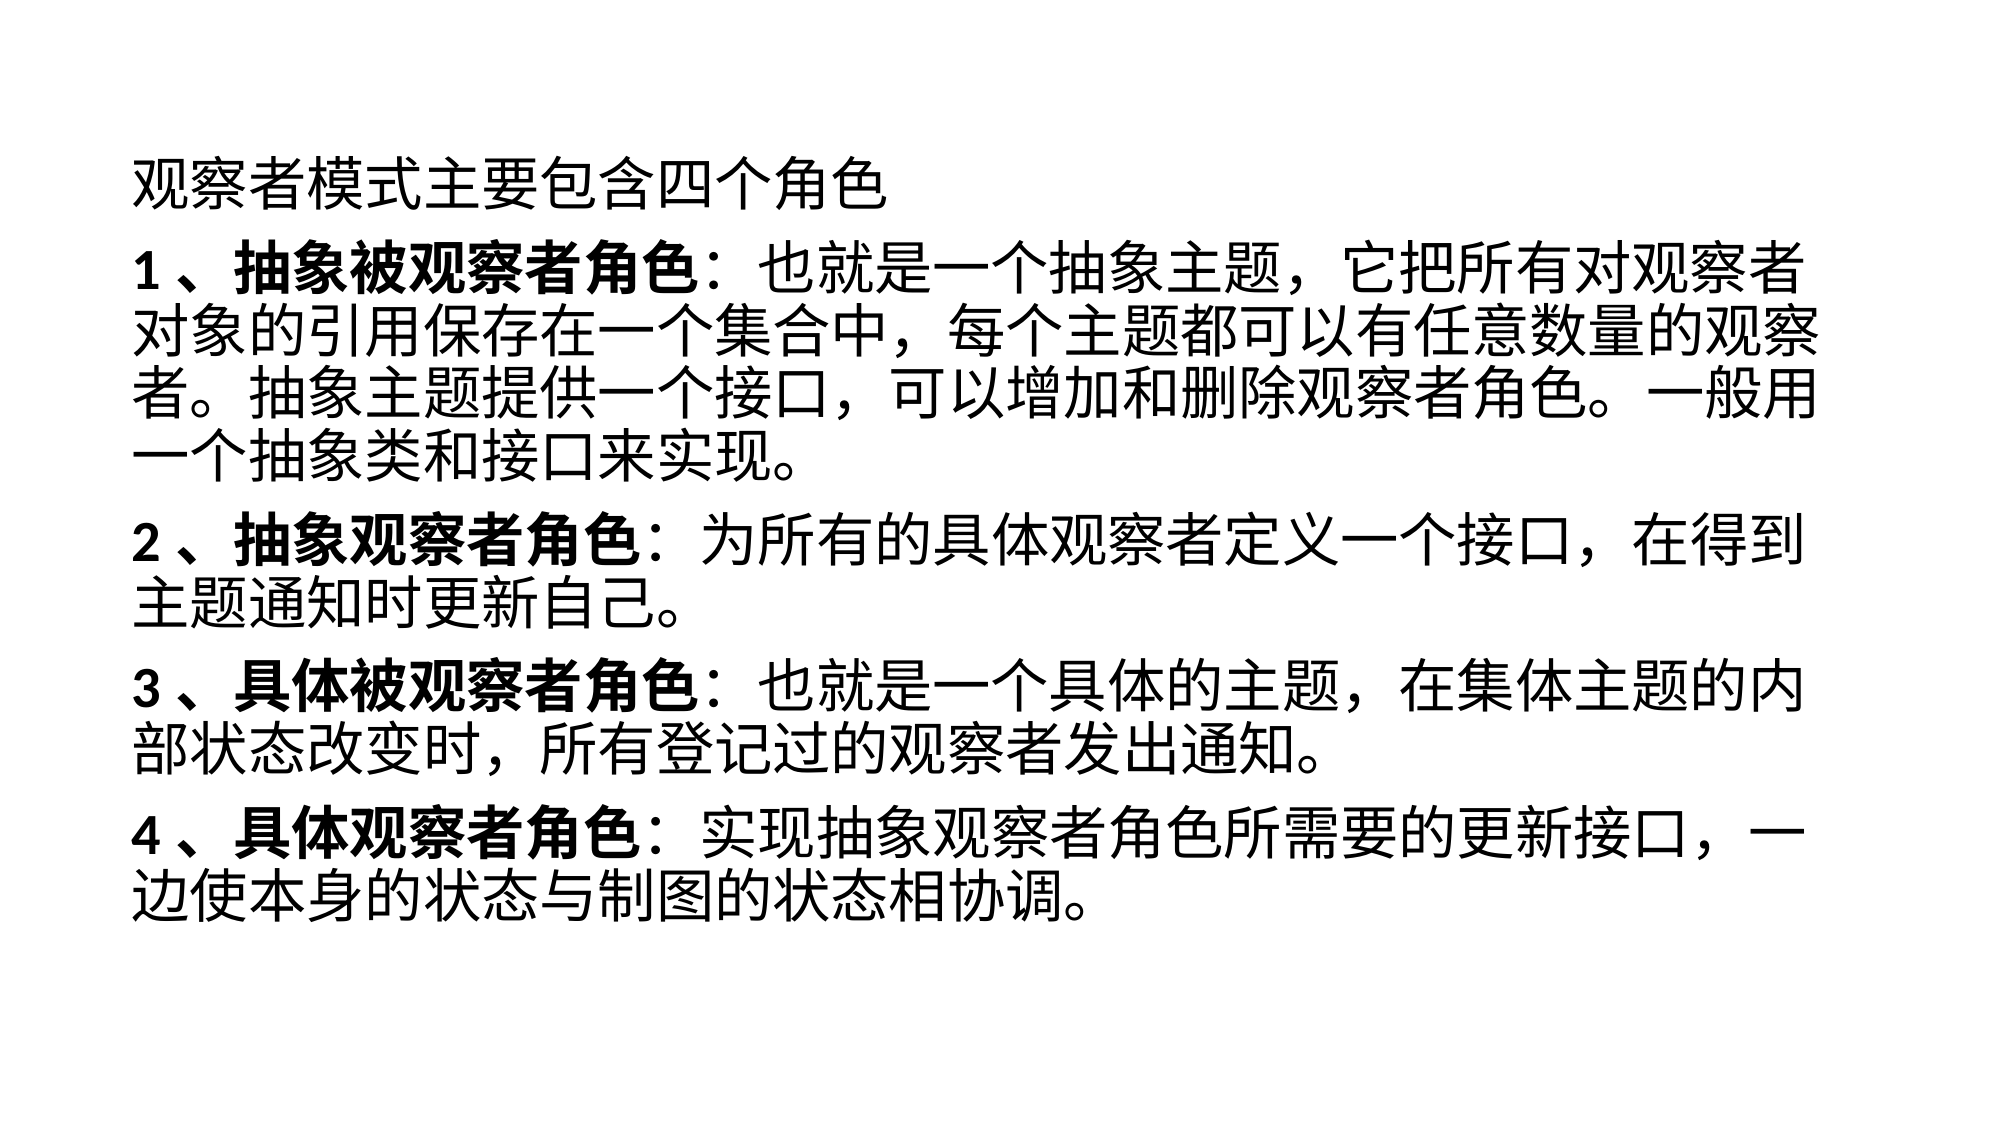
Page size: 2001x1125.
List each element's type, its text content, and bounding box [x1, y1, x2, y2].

list 观察者模式主要包含四个角色 1、抽象被观察者角色：也就是一个抽象主题，它把所有对观察者对象的引用保存在一个集合中，每个主题都可以有任意数量的观察者。抽象主题提供一个接口，可以增加和删除观察者角色。一般用一个抽象类和接口来实现。 2、抽象观察者角色：为所有的具体观察者定义一个接口，在得到主题通知时更新自己。 3、具体被观察者角色：也就是一个具体的主题，在集体主题的内部状态改变时，所有登记过的观察者发出通知。 4、具体观察者角色：实现抽象观察者角色所需要的更新接口，一边使本身的状态与制图的状态相协调。 [116, 147, 1863, 1014]
